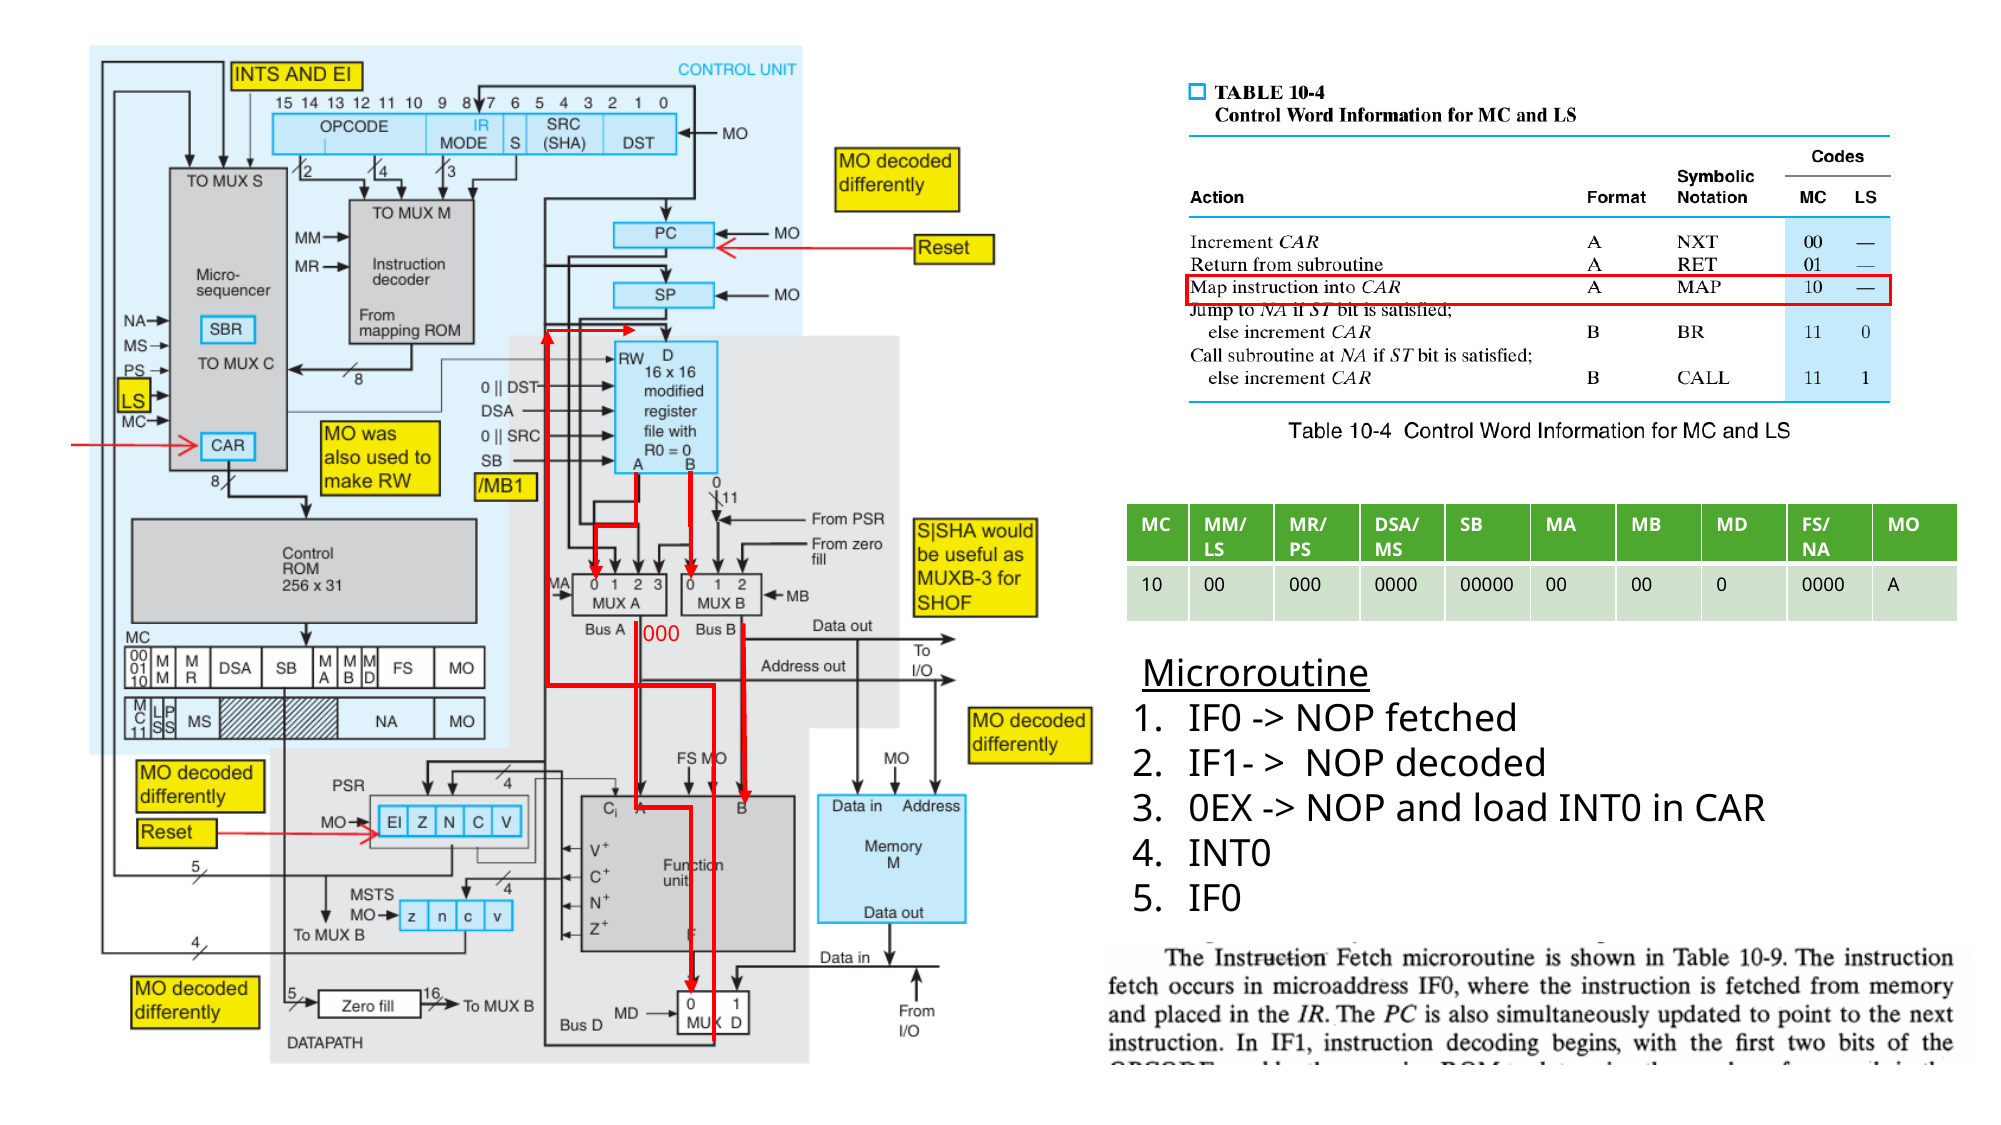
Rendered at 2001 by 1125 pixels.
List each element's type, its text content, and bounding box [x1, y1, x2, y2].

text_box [274, 601, 987, 770]
table_cell 000 [1275, 566, 1359, 621]
table_cell 00 [1617, 566, 1701, 621]
table_cell A [1873, 566, 1957, 621]
text_box Microroutine IF0 -> NOP fetched IF1- > NOP decoded 0EX -> NOP and load INT0 in CAR INT0 IF0 [1117, 641, 1939, 942]
table_cell 0000 [1361, 566, 1444, 621]
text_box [561, 505, 671, 547]
table_header MM/LS [1190, 504, 1273, 561]
table_cell 00000 [1446, 566, 1530, 621]
table_header FS/NA [1788, 504, 1872, 561]
table_header SB [1446, 504, 1530, 561]
table_cell 00 [1531, 566, 1615, 621]
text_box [742, 770, 746, 806]
table_cell 00 [1190, 566, 1273, 621]
table_cell 0 [1702, 566, 1786, 621]
table_header MC [1127, 504, 1188, 561]
table_header MO [1873, 504, 1957, 561]
table_header MA [1531, 504, 1615, 561]
table_cell 0000 [1788, 566, 1872, 621]
table_header MD [1702, 504, 1786, 561]
picture [1149, 70, 1929, 453]
table_header MB [1617, 504, 1701, 561]
table_header MR/PS [1275, 504, 1359, 561]
table_header DSA/MS [1361, 504, 1444, 561]
picture [71, 35, 1976, 1085]
table_cell 10 [1127, 566, 1188, 621]
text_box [476, 779, 851, 836]
